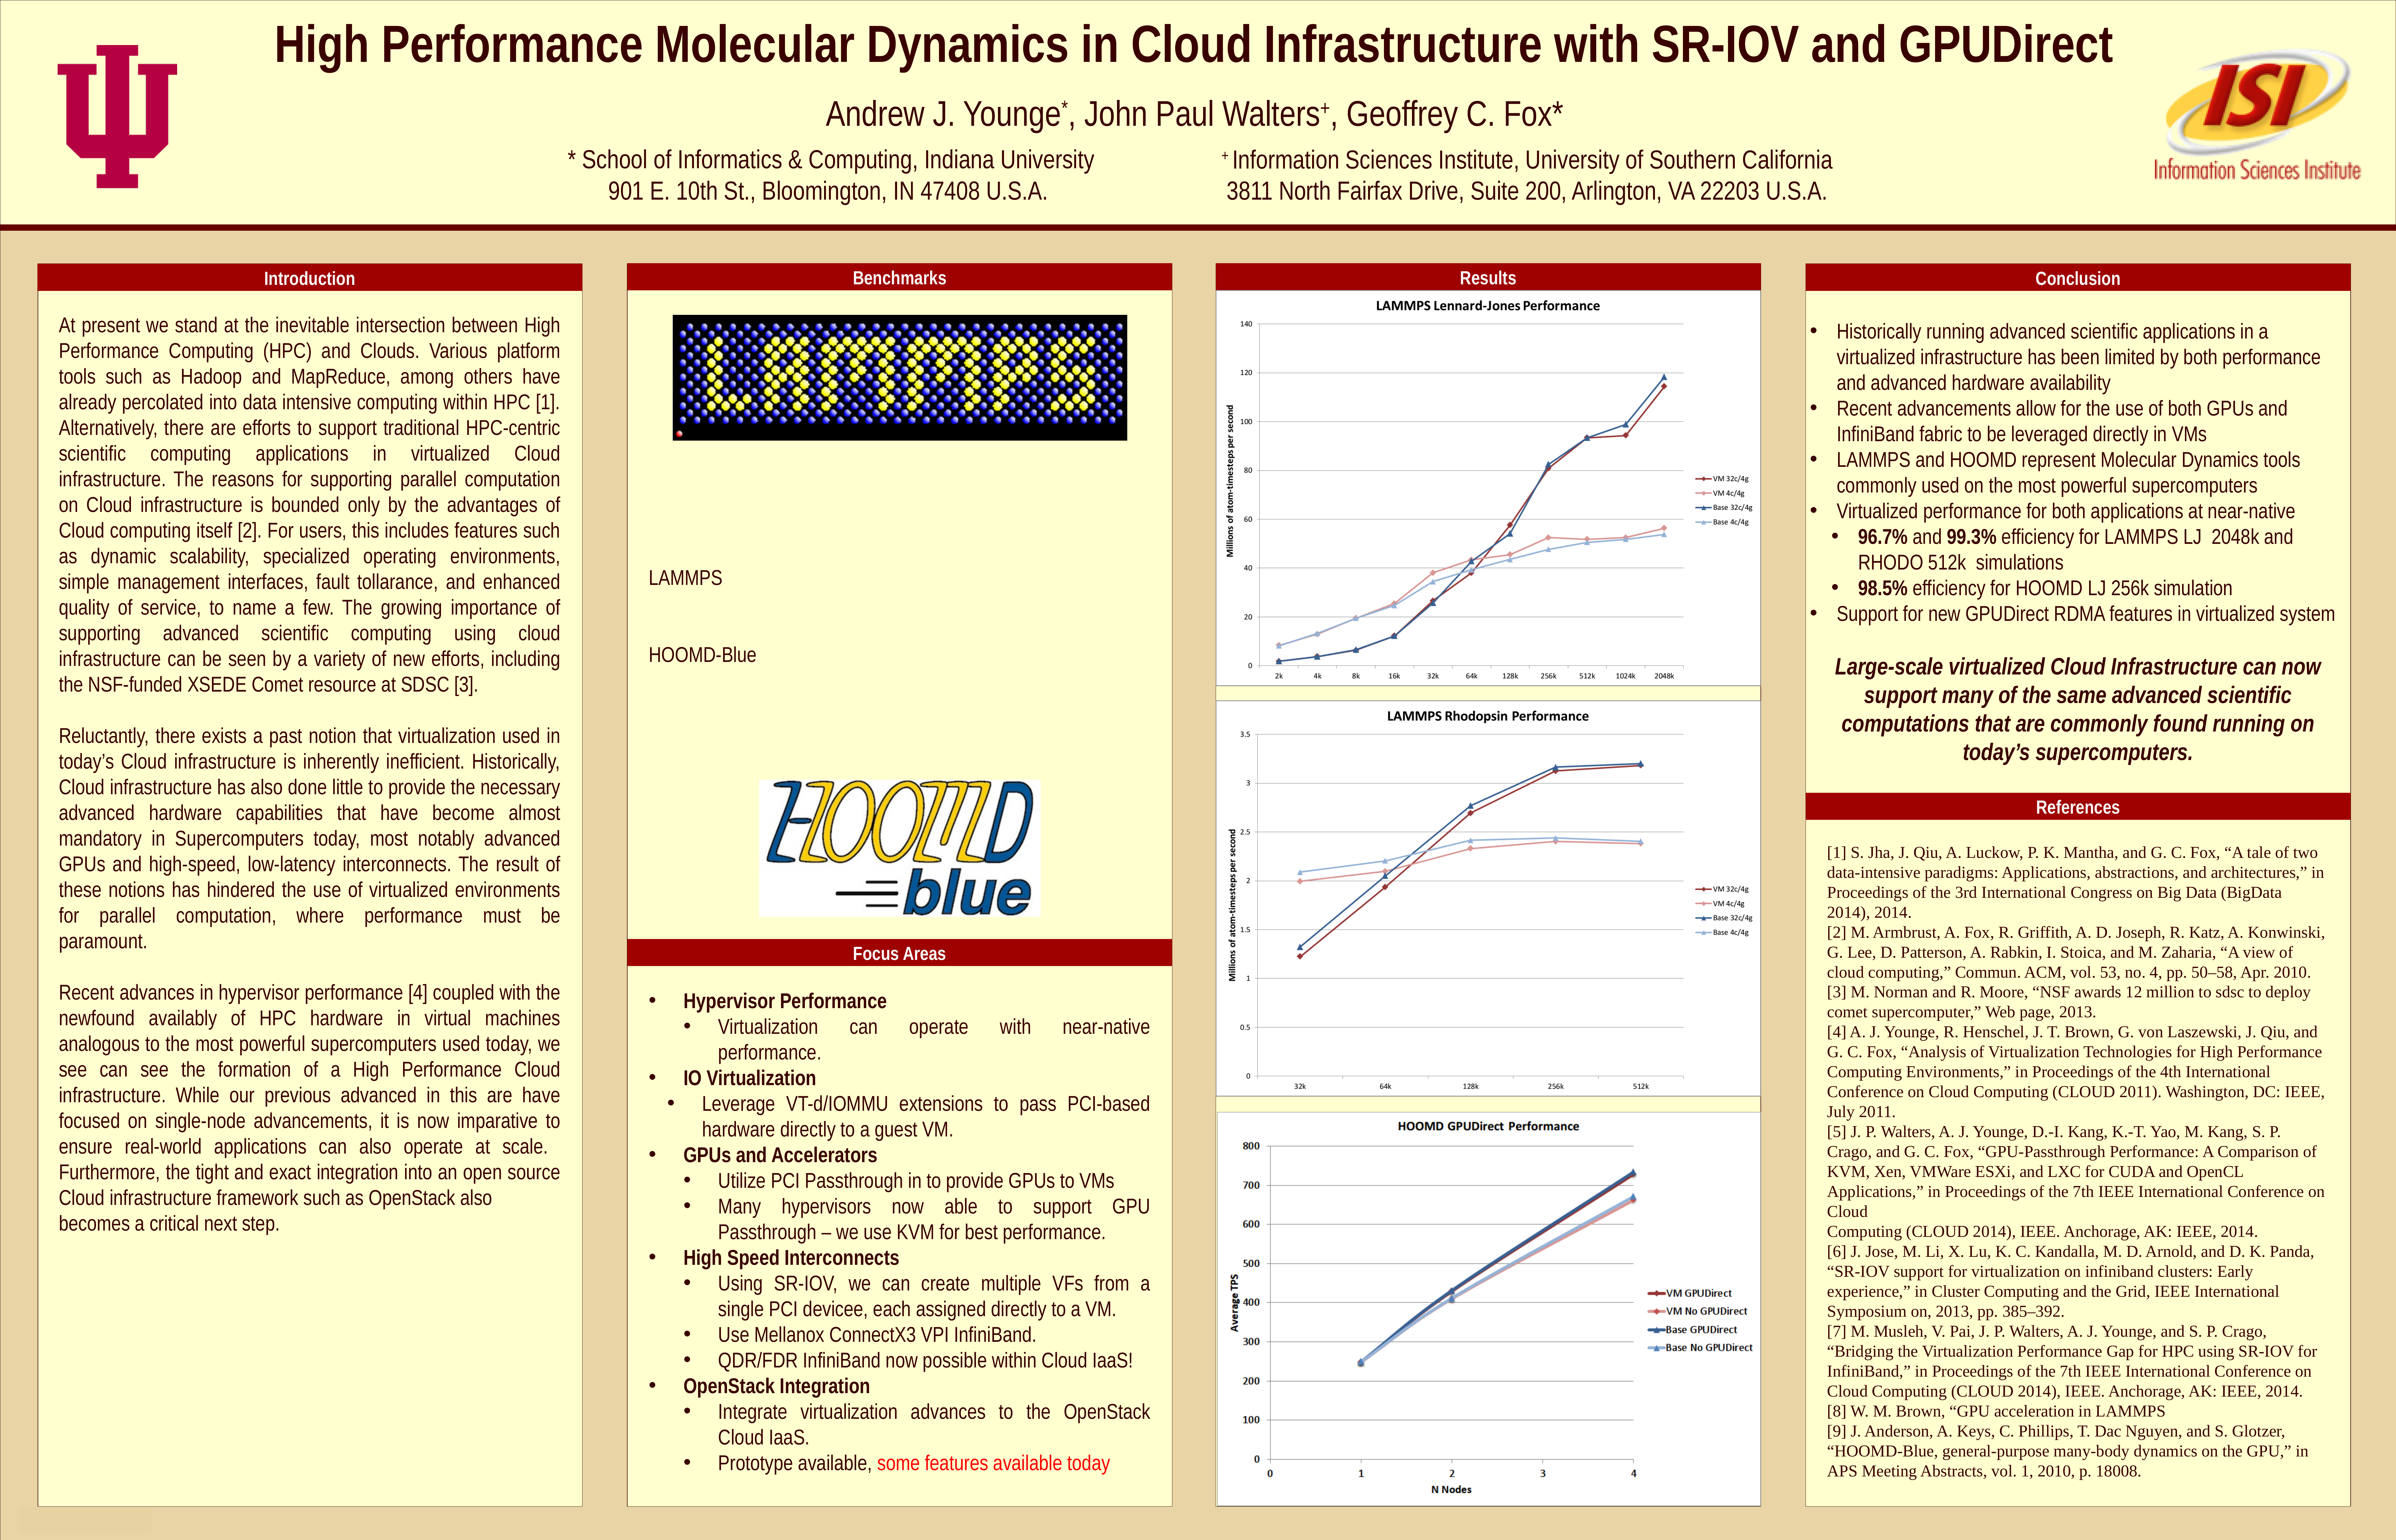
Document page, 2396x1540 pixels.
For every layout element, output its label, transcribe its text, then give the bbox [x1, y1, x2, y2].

text_box Benchmarks [627, 263, 1172, 290]
text_box Hypervisor Performance Virtualization can operate with near-native performance. IO Virtualization Leverage VT-d/IOMMU extensions to pass PCI-based hardware directly to a guest VM. GPUs and Accelerators Utilize PCI Passthrough in to provide GPUs to VMs Many hypervisors now able to support GPU Passthrough – we use KVM for best performance. High Speed Interconnects Using SR-IOV, we can create multiple VFs from a single PCI devicee, each assigned directly to a VM. Use Mellanox ConnectX3 VPI InfiniBand. QDR/FDR InfiniBand now possible within Cloud IaaS! OpenStack Integration Integrate virtualization advances to the OpenStack Cloud IaaS. Prototype available, some features available today [627, 965, 1172, 1496]
text_box At present we stand at the inevitable intersection between High Performance Computing (HPC) and Clouds. Various platform tools such as Hadoop and MapReduce, among others have already percolated into data intensive computing within HPC [1]. Alternatively, there are efforts to support traditional HPC-centric scientific computing applications in virtualized Cloud infrastructure. The reasons for supporting parallel computation on Cloud infrastructure is bounded only by the advantages of Cloud computing itself [2]. For users, this includes features such as dynamic scalability, specialized operating environments, simple management interfaces, fault tollarance, and enhanced quality of service, to name a few. The growing importance of supporting advanced scientific computing using cloud infrastructure can be seen by a variety of new efforts, including the NSF-funded XSEDE Comet resource at SDSC [3]. Reluctantly, there exists a past notion that virtualization used in today’s Cloud infrastructure is inherently inefficient. Historically, Cloud infrastructure has also done little to provide the necessary advanced hardware capabilities that have become almost mandatory in Supercomputers today, most notably advanced GPUs and high-speed, low-latency interconnects. The result of these notions has hindered the use of virtualized environments for parallel computation, where performance must be paramount. Recent advances in hypervisor performance [4] coupled with the newfound availably of HPC hardware in virtual machines analogous to the most powerful supercomputers used today, we see can see the formation of a High Performance Cloud infrastructure. While our previous advanced in this are have focused on single-node advancements, it is now imparative to ensure real-world applications can also operate at scale. Furthermore, the tight and exact integration into an open source Cloud infrastructure framework such as OpenStack also becomes a critical next step. [37, 289, 582, 1257]
text_box [19, 1507, 151, 1533]
text_box LAMMPS HOOMD-Blue [627, 542, 1172, 739]
text_box Focus Areas [627, 939, 1172, 965]
text_box Conclusion [1806, 264, 2351, 289]
text_box Results [1216, 267, 1761, 290]
picture [2145, 45, 2369, 188]
picture [759, 779, 1041, 917]
text_box Introduction [37, 264, 582, 289]
text_box High Performance Molecular Dynamics in Cloud Infrastructure with SR-IOV and GPUDirect Andrew J. Younge*, John Paul Walters+, Geoffrey C. Fox* [219, 7, 2171, 135]
picture [1216, 700, 1761, 1097]
picture [1217, 1112, 1761, 1507]
text_box + Information Sciences Institute, University of Southern California 3811 North Fairfax Drive, Suite 200, Arlington, VA 22203 U.S.A. [1212, 140, 1849, 267]
text_box [1] S. Jha, J. Qiu, A. Luckow, P. K. Mantha, and G. C. Fox, “A tale of two data-intensive paradigms: Applications, abstractions, and architectures,” in Proceedings of the 3rd International Congress on Big Data (BigData 2014), 2014. [2] M. Armbrust, A. Fox, R. Griffith, A. D. Joseph, R. Katz, A. Konwinski, G. Lee, D. Patterson, A. Rabkin, I. Stoica, and M. Zaharia, “A view of cloud computing,” Commun. ACM, vol. 53, no. 4, pp. 50–58, Apr. 2010. [3] M. Norman and R. Moore, “NSF awards 12 million to sdsc to deploy comet supercomputer,” Web page, 2013. [4] A. J. Younge, R. Henschel, J. T. Brown, G. von Laszewski, J. Qiu, and G. C. Fox, “Analysis of Virtualization Technologies for High Performance Computing Environments,” in Proceedings of the 4th International Conference on Cloud Computing (CLOUD 2011). Washington, DC: IEEE, July 2011. [5] J. P. Walters, A. J. Younge, D.-I. Kang, K.-T. Yao, M. Kang, S. P. Crago, and G. C. Fox, “GPU-Passthrough Performance: A Comparison of KVM, Xen, VMWare ESXi, and LXC for CUDA and OpenCL Applications,” in Proceedings of the 7th IEEE International Conference on Cloud Computing (CLOUD 2014), IEEE. Anchorage, AK: IEEE, 2014. [6] J. Jose, M. Li, X. Lu, K. C. Kandalla, M. D. Arnold, and D. K. Panda, “SR-IOV support for virtualization on infiniband clusters: Early experience,” in Cluster Computing and the Grid, IEEE International Symposium on, 2013, pp. 385–392. [7] M. Musleh, V. Pai, J. P. Walters, A. J. Younge, and S. P. Crago, “Bridging the Virtualization Performance Gap for HPC using SR-IOV for InfiniBand,” in Proceedings of the 7th IEEE International Conference on Cloud Computing (CLOUD 2014), IEEE. Anchorage, AK: IEEE, 2014. [8] W. M. Brown, “GPU acceleration in LAMMPS [9] J. Anderson, A. Keys, C. Phillips, T. Dac Nguyen, and S. Glotzer, “HOOMD-Blue, general-purpose many-body dynamics on the GPU,” in APS Meeting Abstracts, vol. 1, 2010, p. 18008. [1806, 820, 2351, 1502]
picture [672, 315, 1127, 441]
picture [58, 45, 177, 188]
text_box References [1806, 793, 2351, 820]
text_box * School of Informatics & Computing, Indiana University 901 E. 10th St., Bloomington, IN 47408 U.S.A. [491, 140, 1172, 207]
text_box Historically running advanced scientific applications in a virtualized infrastructure has been limited by both performance and advanced hardware availability Recent advancements allow for the use of both GPUs and InfiniBand fabric to be leveraged directly in VMs LAMMPS and HOOMD represent Molecular Dynamics tools commonly used on the most powerful supercomputers Virtualized performance for both applications at near-native 96.7% and 99.3% efficiency for LAMMPS LJ 2048k and RHODO 512k simulations 98.5% efficiency for HOOMD LJ 256k simulation Support for new GPUDirect RDMA features in virtualized system Large-scale virtualized Cloud Infrastructure can now support many of the same advanced scientific computations that are commonly found running on today’s supercomputers. [1806, 289, 2351, 767]
picture [1216, 290, 1761, 686]
